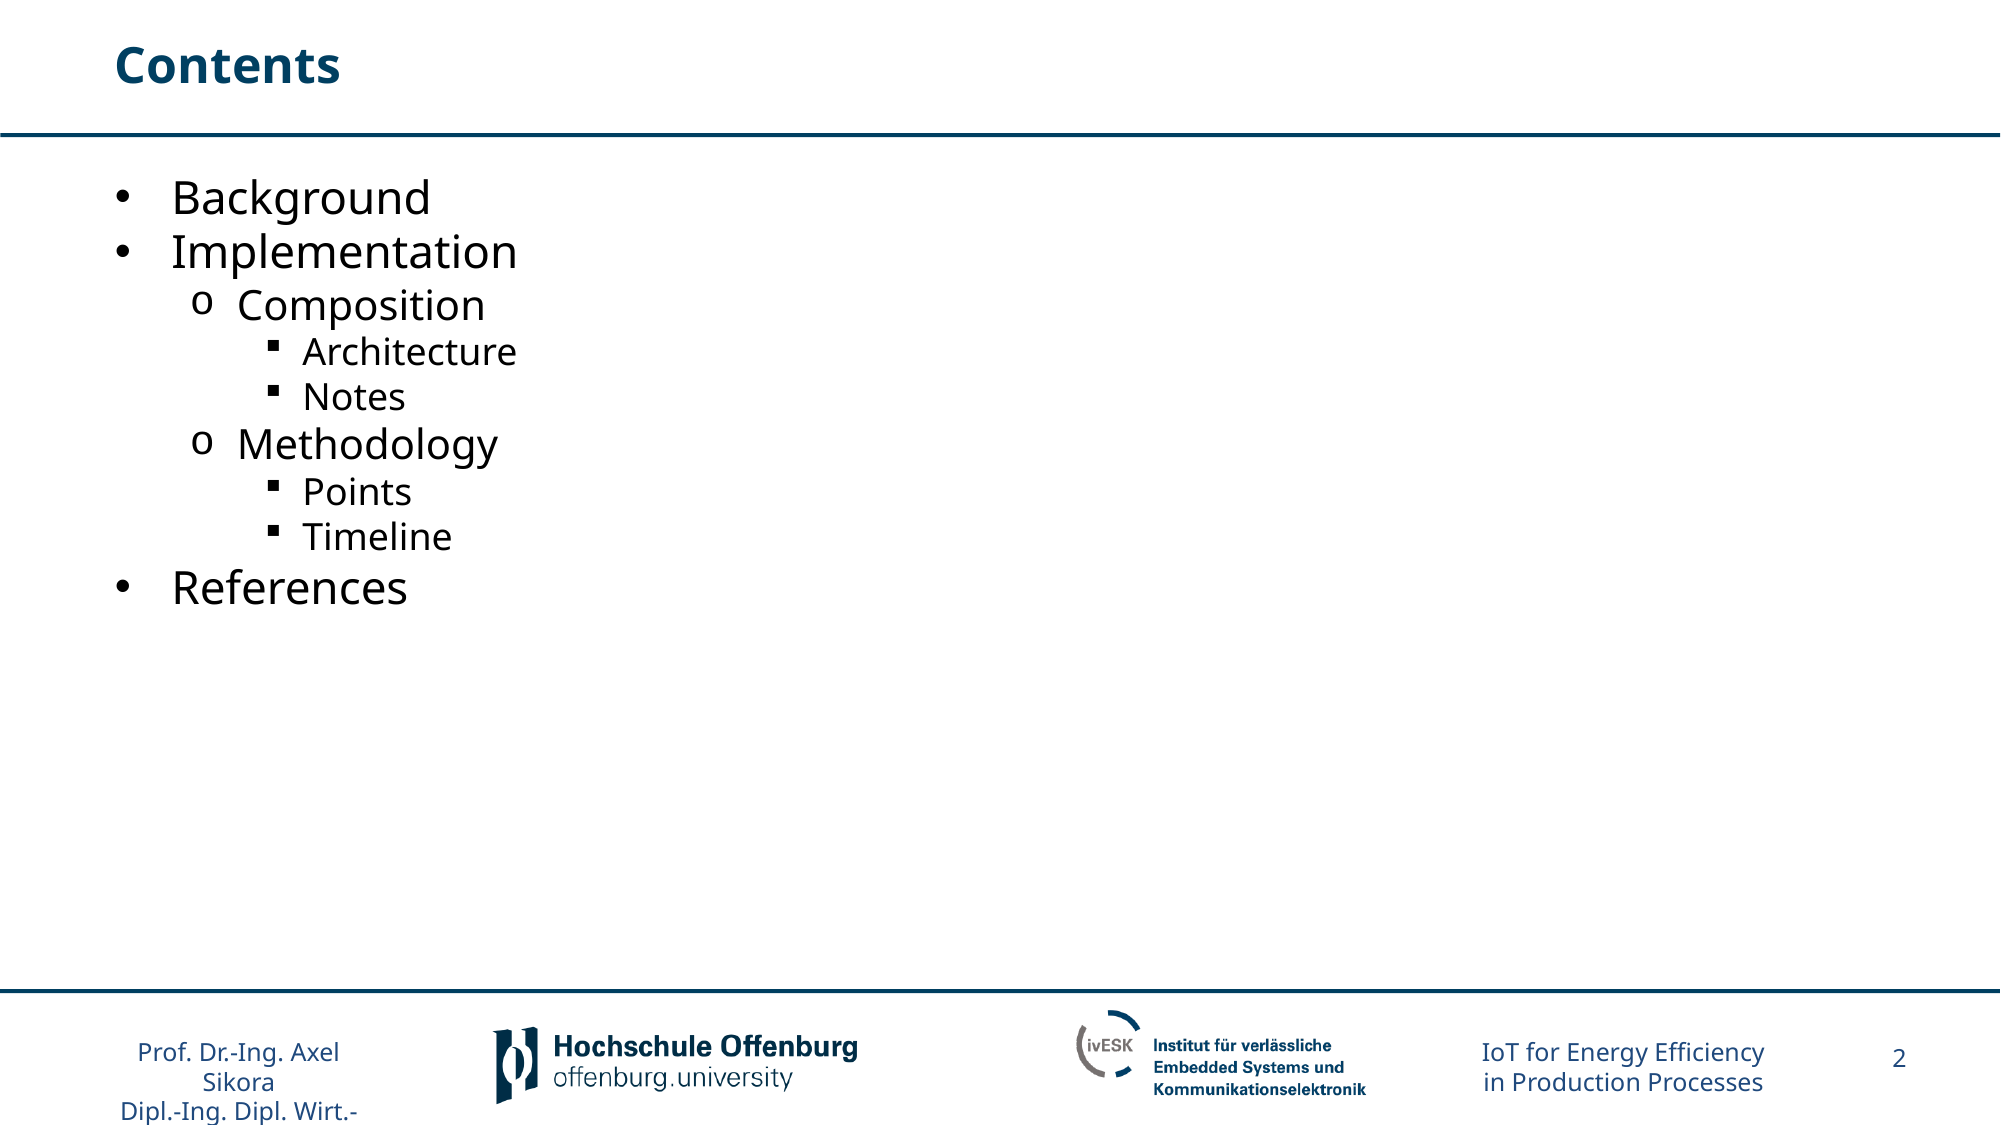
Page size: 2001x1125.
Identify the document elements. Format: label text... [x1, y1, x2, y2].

title Contents [99, 20, 1900, 108]
picture [1059, 1010, 1382, 1106]
picture [492, 1025, 858, 1105]
list Background Implementation Composition Architecture Notes Methodology Points Timeline References [99, 160, 1900, 963]
